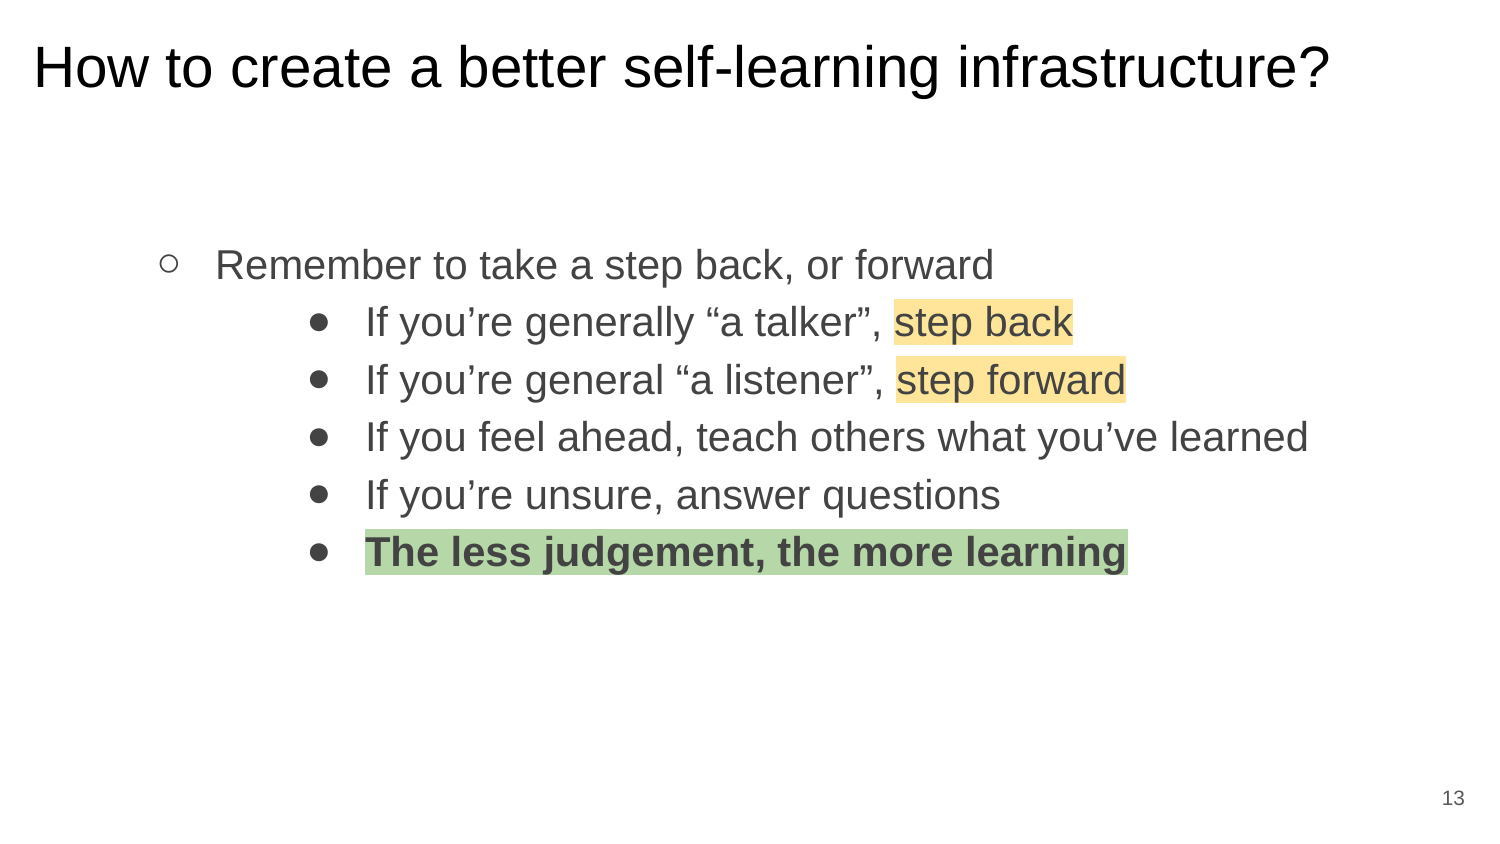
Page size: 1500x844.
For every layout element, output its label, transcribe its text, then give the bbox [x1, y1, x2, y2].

slide_number ‹#› [1389, 764, 1480, 830]
text_box Remember to take a step back, or forward If you’re generally “a talker”, step back If you’re general “a listener”, step forward If you feel ahead, teach others what you’ve learned If you’re unsure, answer questions The less judgement, the more learning [49, 164, 1397, 657]
title How to create a better self-learning infrastructure? [18, 14, 1416, 109]
